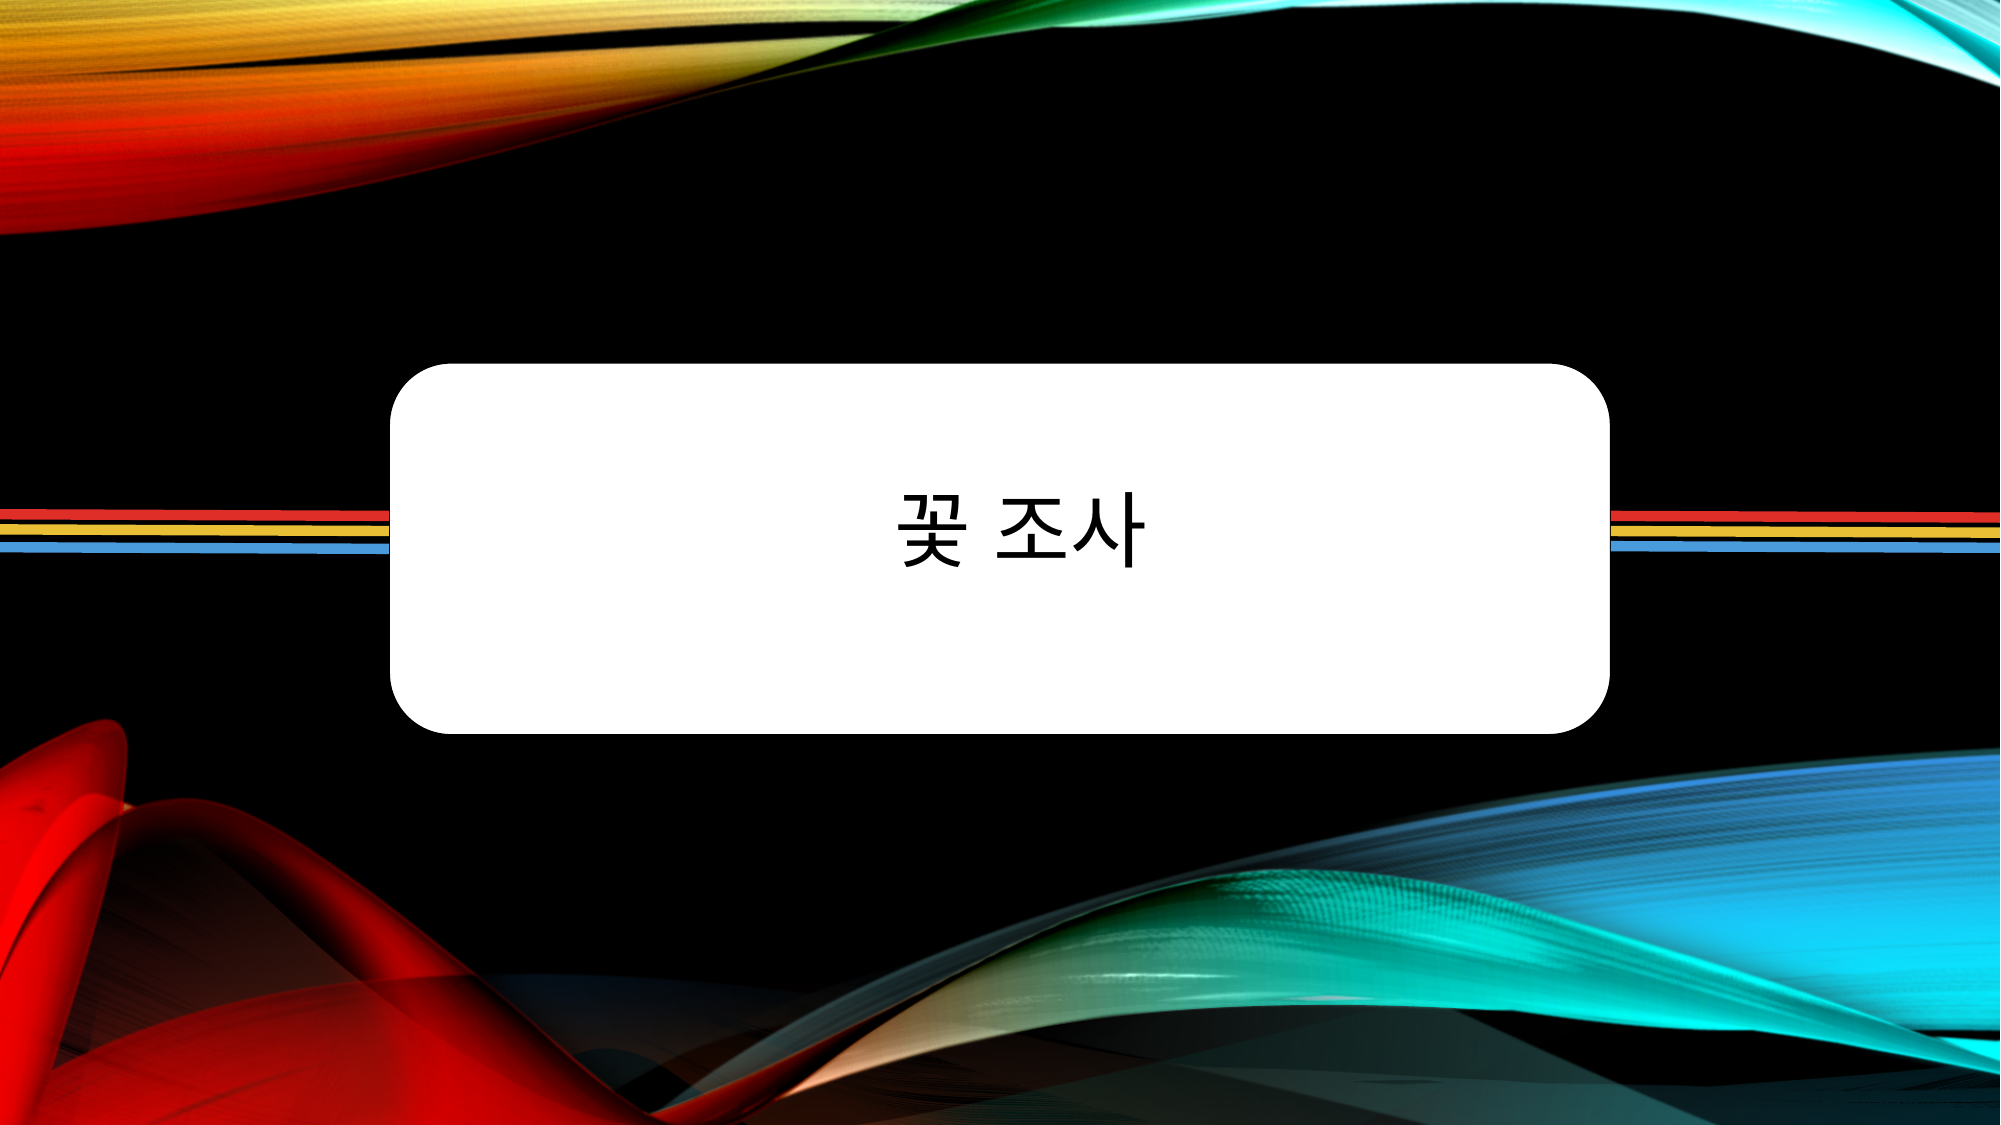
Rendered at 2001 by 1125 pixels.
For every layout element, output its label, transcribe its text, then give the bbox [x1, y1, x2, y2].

picture [0, 0, 2000, 237]
text_box [387, 361, 1612, 737]
text_box 꽃 조사 [879, 471, 1163, 586]
picture [0, 717, 2000, 1125]
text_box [0, 513, 390, 517]
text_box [0, 546, 390, 550]
